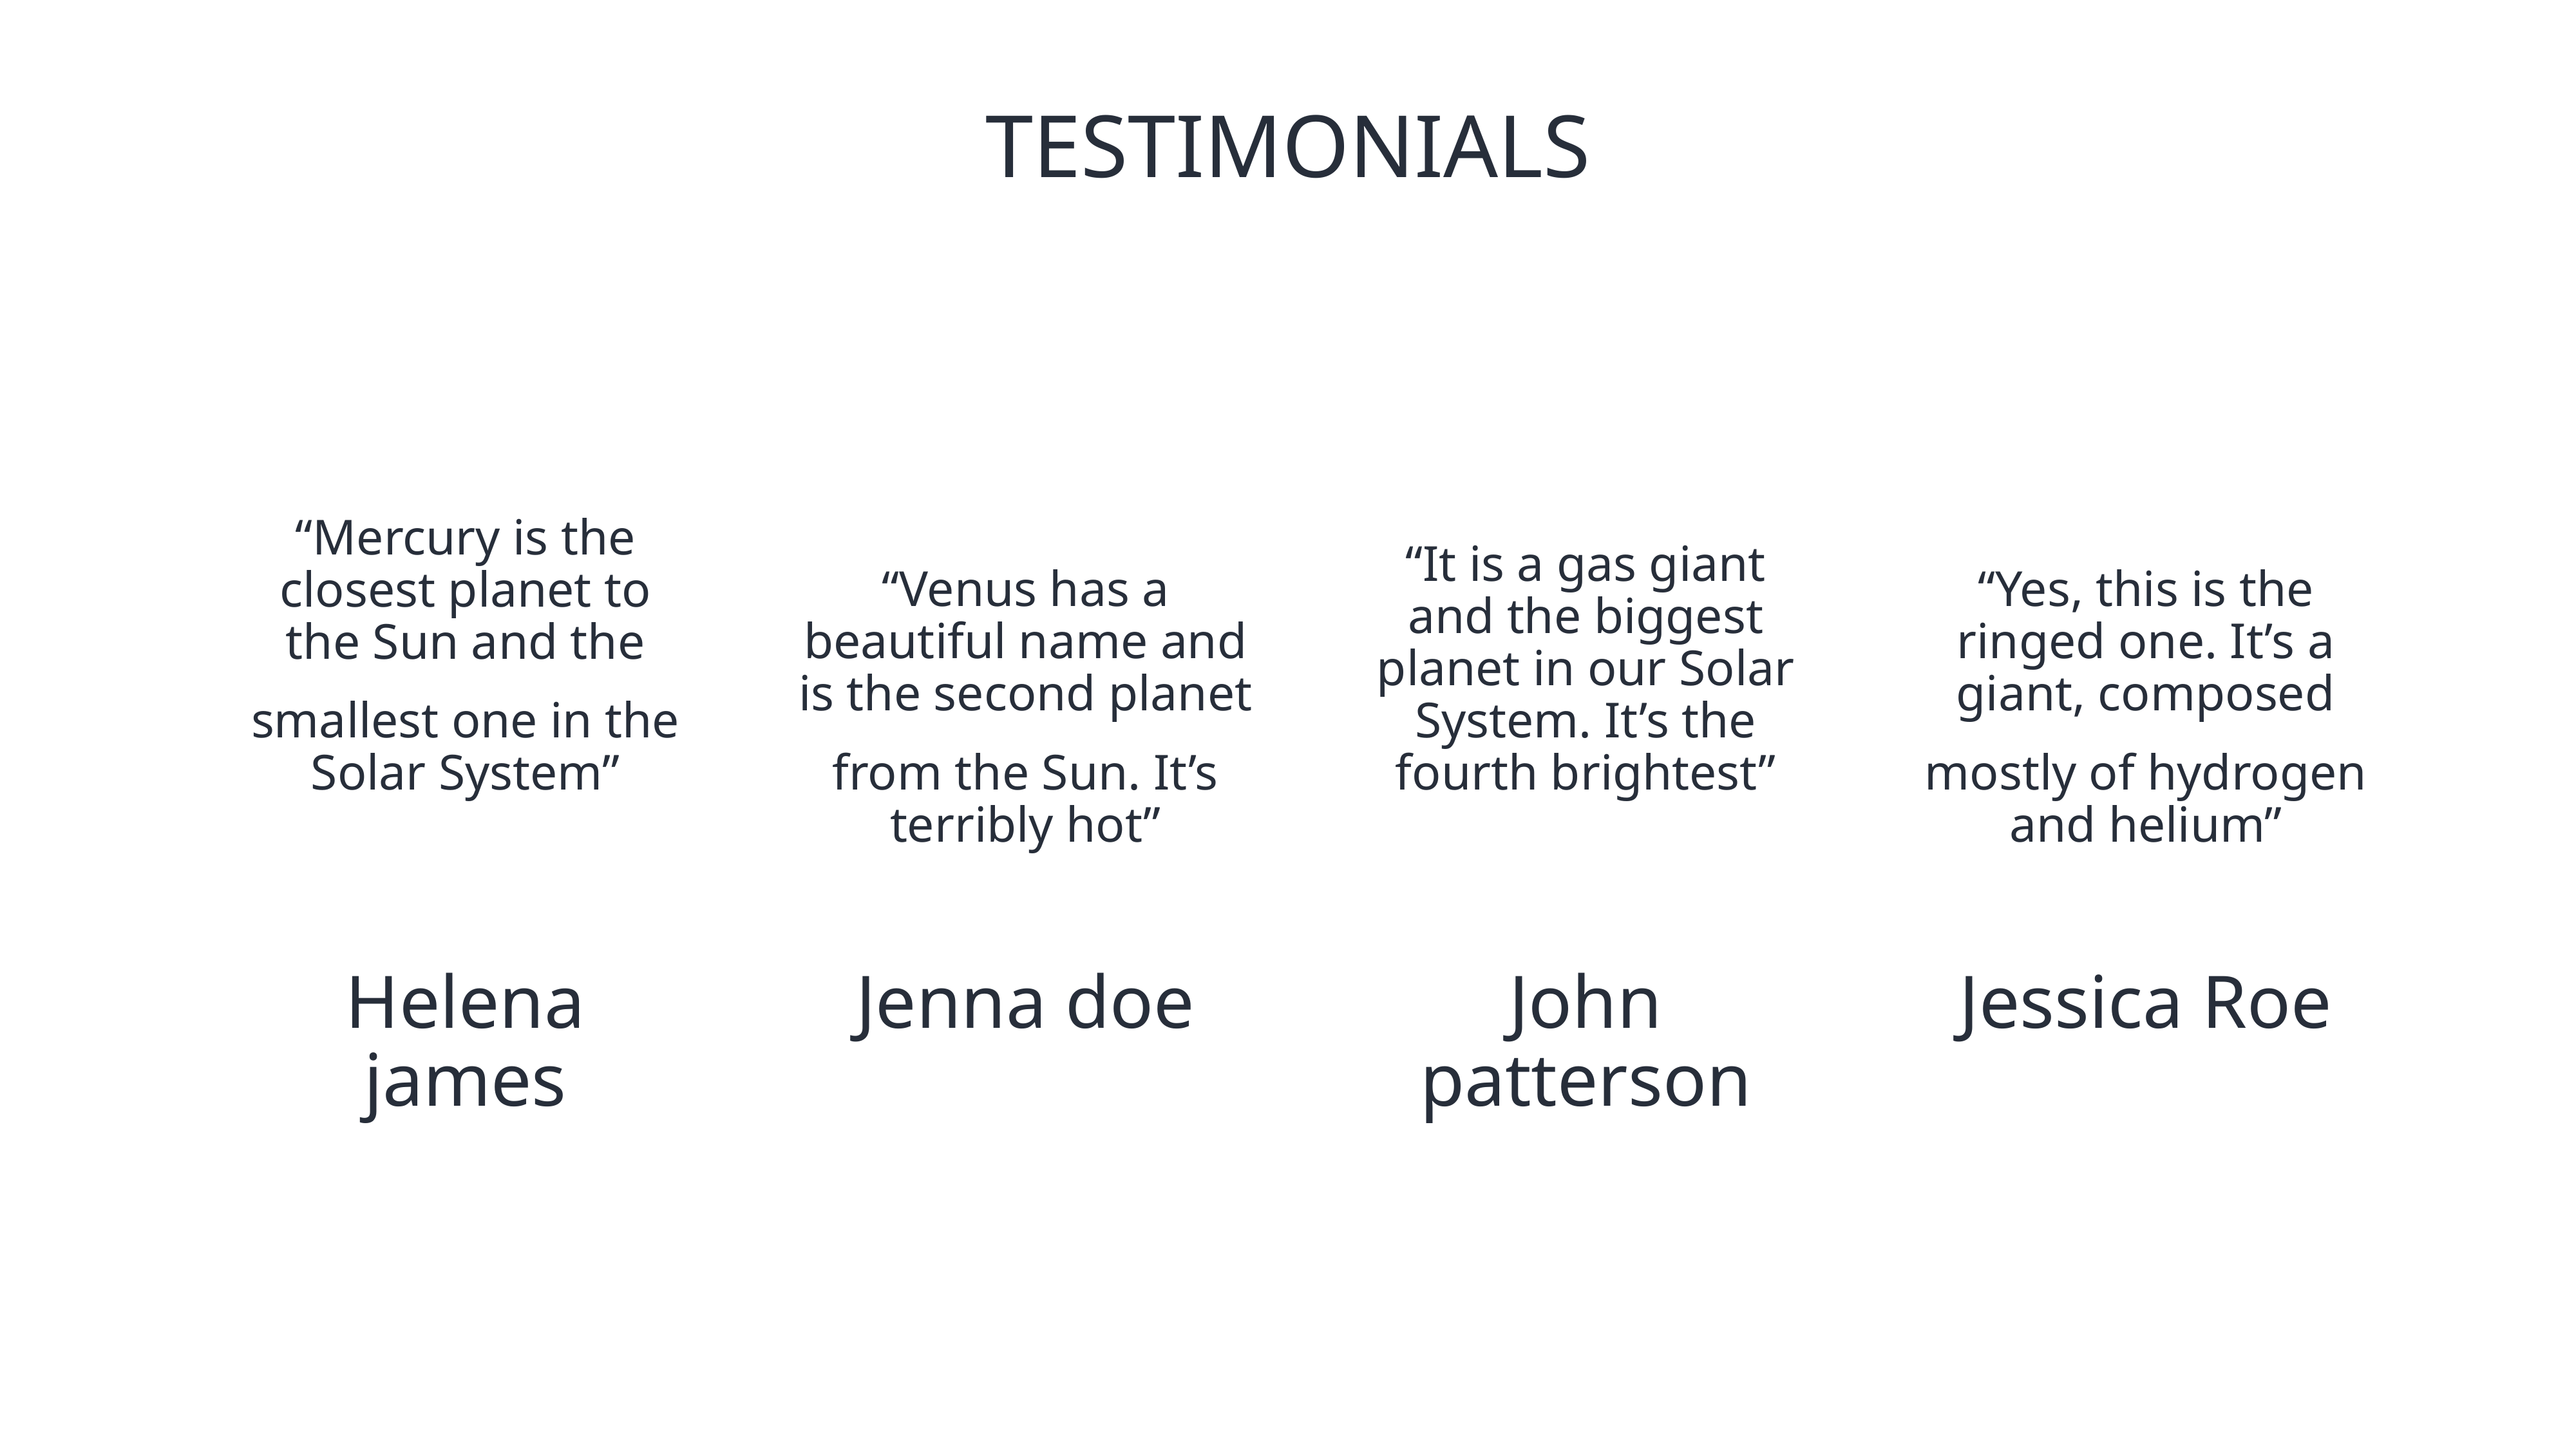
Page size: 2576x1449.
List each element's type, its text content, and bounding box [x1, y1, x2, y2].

text_box Helena james [212, 940, 719, 1063]
text_box “It is a gas giant and the biggest planet in our Solar System. It’s the fourth brightest” [1332, 470, 1839, 826]
text_box Jessica Roe [1893, 940, 2399, 1063]
text_box John patterson [1332, 940, 1839, 1063]
title TESTIMONIALS [177, 77, 2399, 357]
text_box “Yes, this is the ringed one. It’s a giant, composed mostly of hydrogen and helium” [1893, 522, 2399, 878]
text_box “Venus has a beautiful name and is the second planet from the Sun. It’s terribly hot” [772, 522, 1279, 878]
text_box “Mercury is the closest planet to the Sun and the smallest one in the Solar System” [212, 470, 719, 826]
text_box Jenna doe [772, 940, 1279, 1063]
